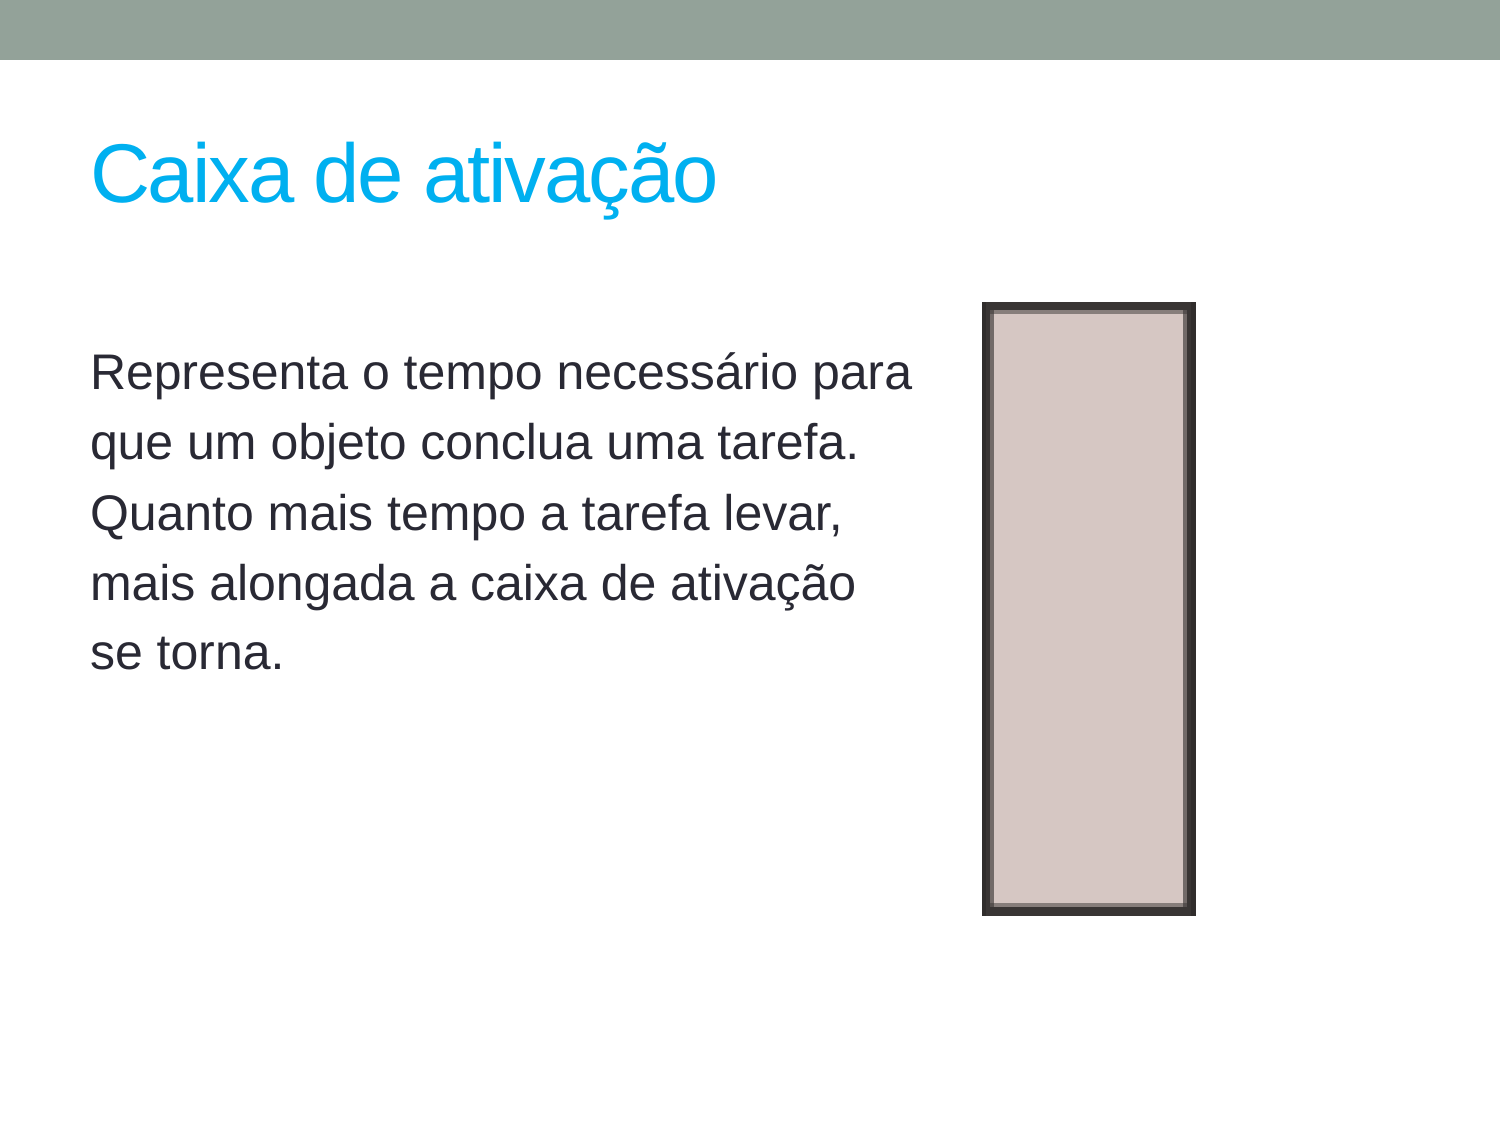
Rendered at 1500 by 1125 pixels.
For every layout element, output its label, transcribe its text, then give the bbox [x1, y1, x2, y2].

picture [982, 302, 1196, 917]
list Representa o tempo necessário para que um objeto conclua uma tarefa. Quanto mais tempo a tarefa levar, mais alongada a caixa de ativação se torna. [75, 262, 1425, 1063]
title Caixa de ativação [75, 87, 1425, 250]
